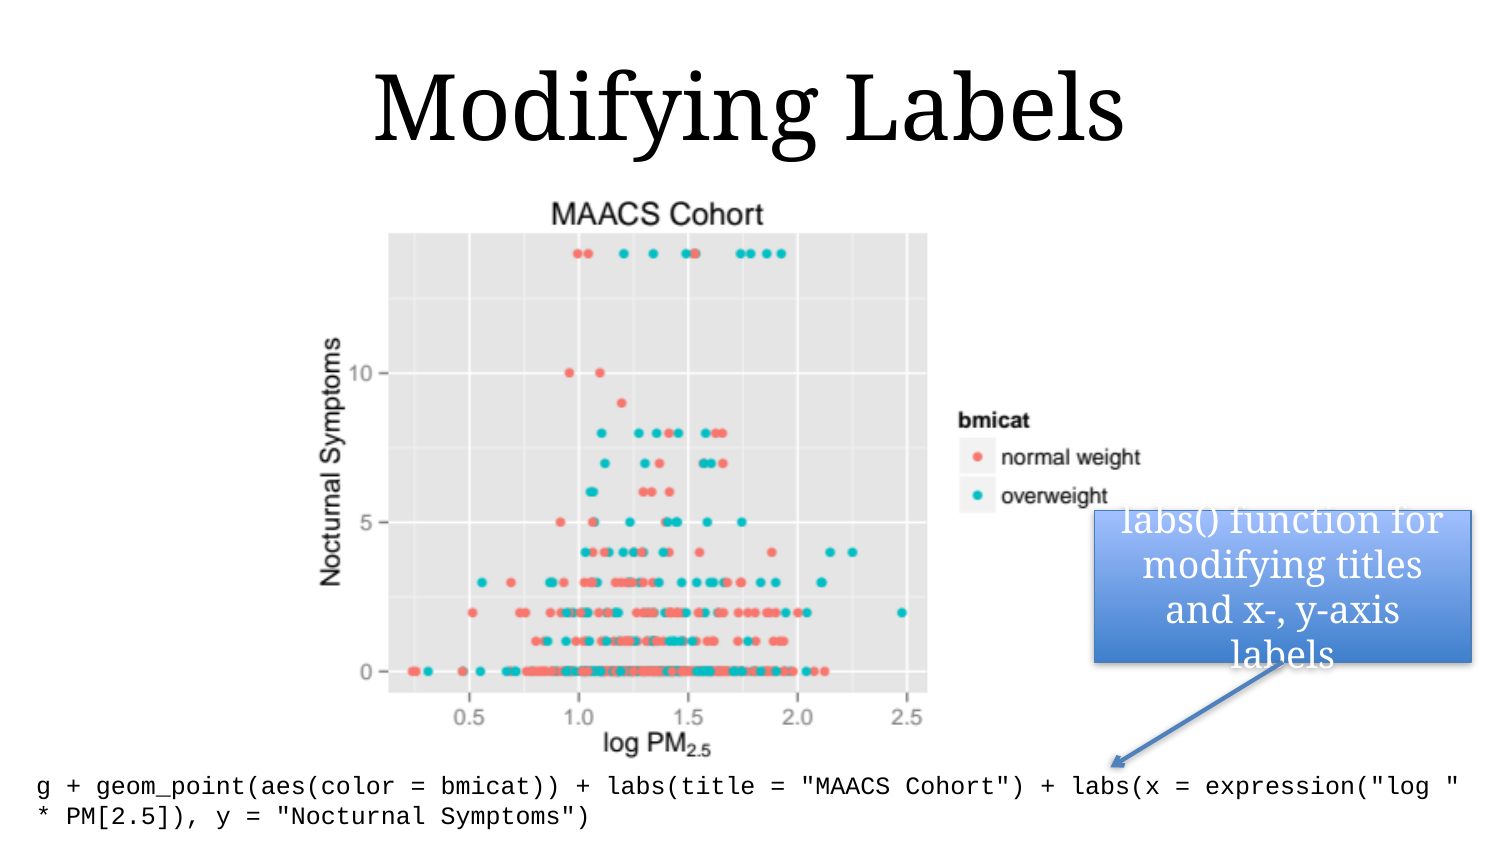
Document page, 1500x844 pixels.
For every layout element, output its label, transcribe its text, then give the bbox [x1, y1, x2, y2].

picture [296, 163, 1195, 779]
text_box g + geom_point(aes(color = bmicat)) + labs(title = "MAACS Cohort") + labs(x = expression("log " * PM[2.5]), y = "Nocturnal Symptoms") [21, 761, 1485, 837]
text_box labs() function for modifying titles and x-, y-axis labels [1200, 510, 1472, 663]
title Modifying Labels [75, 33, 1425, 175]
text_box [1110, 661, 1284, 768]
